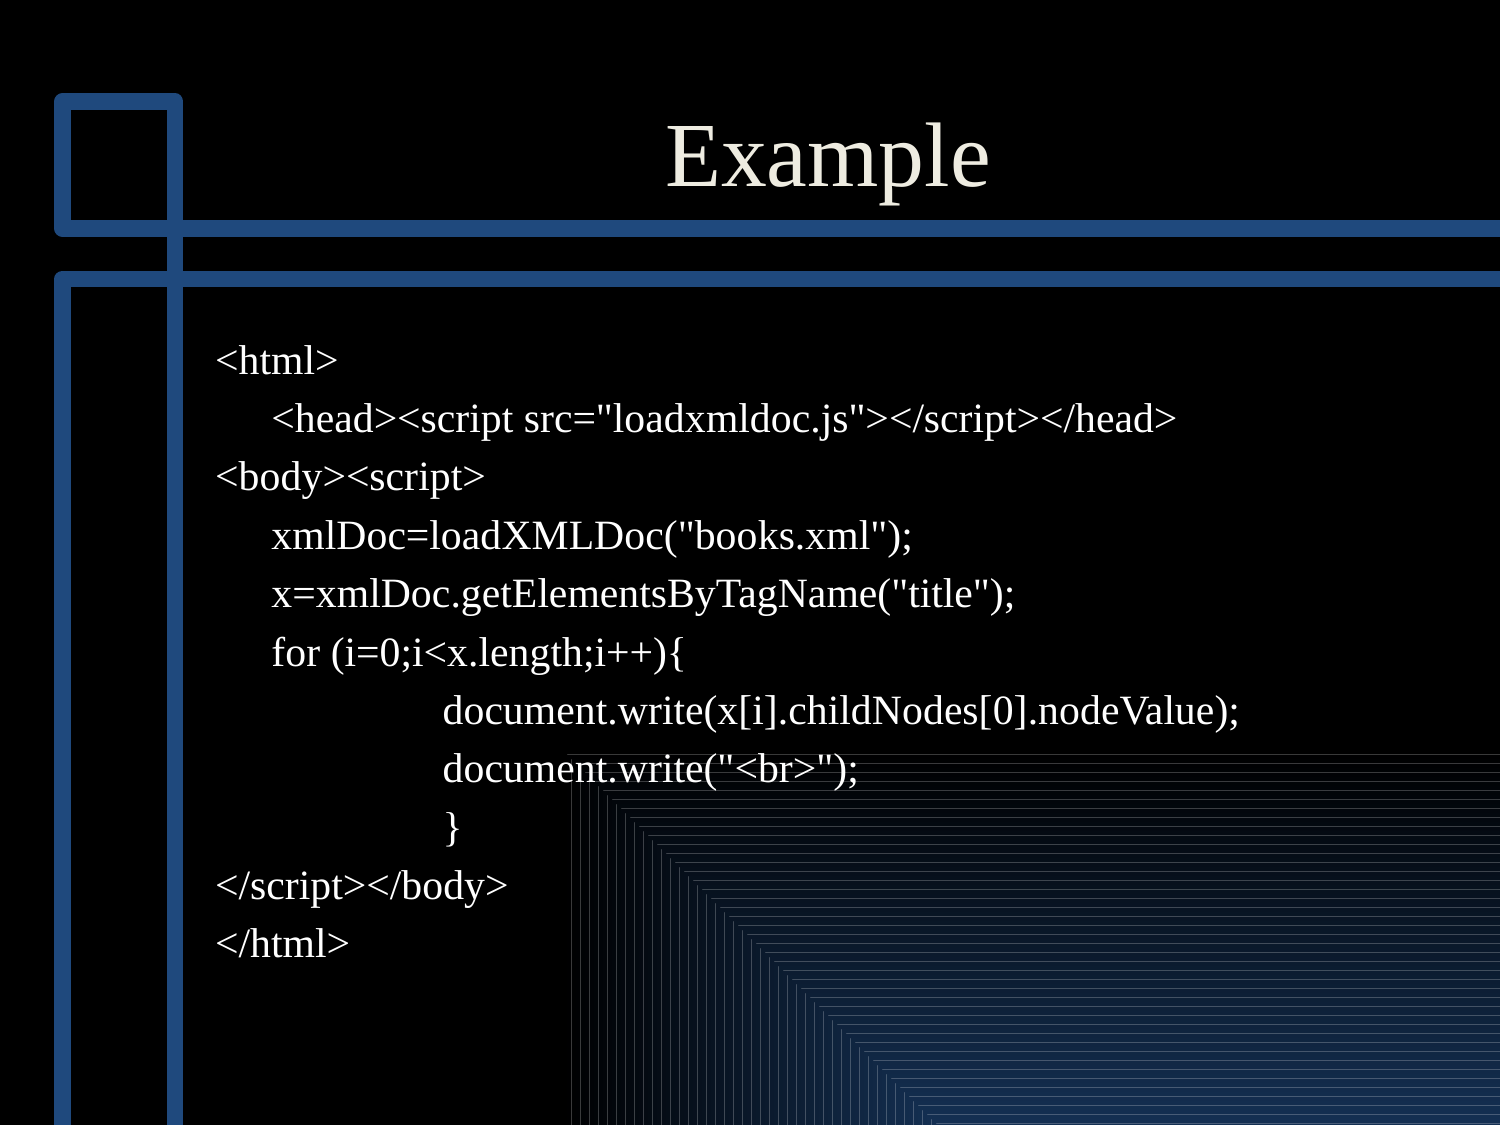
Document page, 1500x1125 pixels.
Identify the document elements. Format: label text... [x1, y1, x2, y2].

title Example [199, 34, 1476, 213]
list <html> <head><script src="loadxmldoc.js"></script></head> <body><script> xmlDoc=loadXMLDoc("books.xml"); x=xmlDoc.getElementsByTagName("title"); for (i=0;i<x.length;i++){ document.write(x[i].childNodes[0].nodeValue); document.write("<br>"); } </script></body> </html> [199, 324, 1476, 1001]
